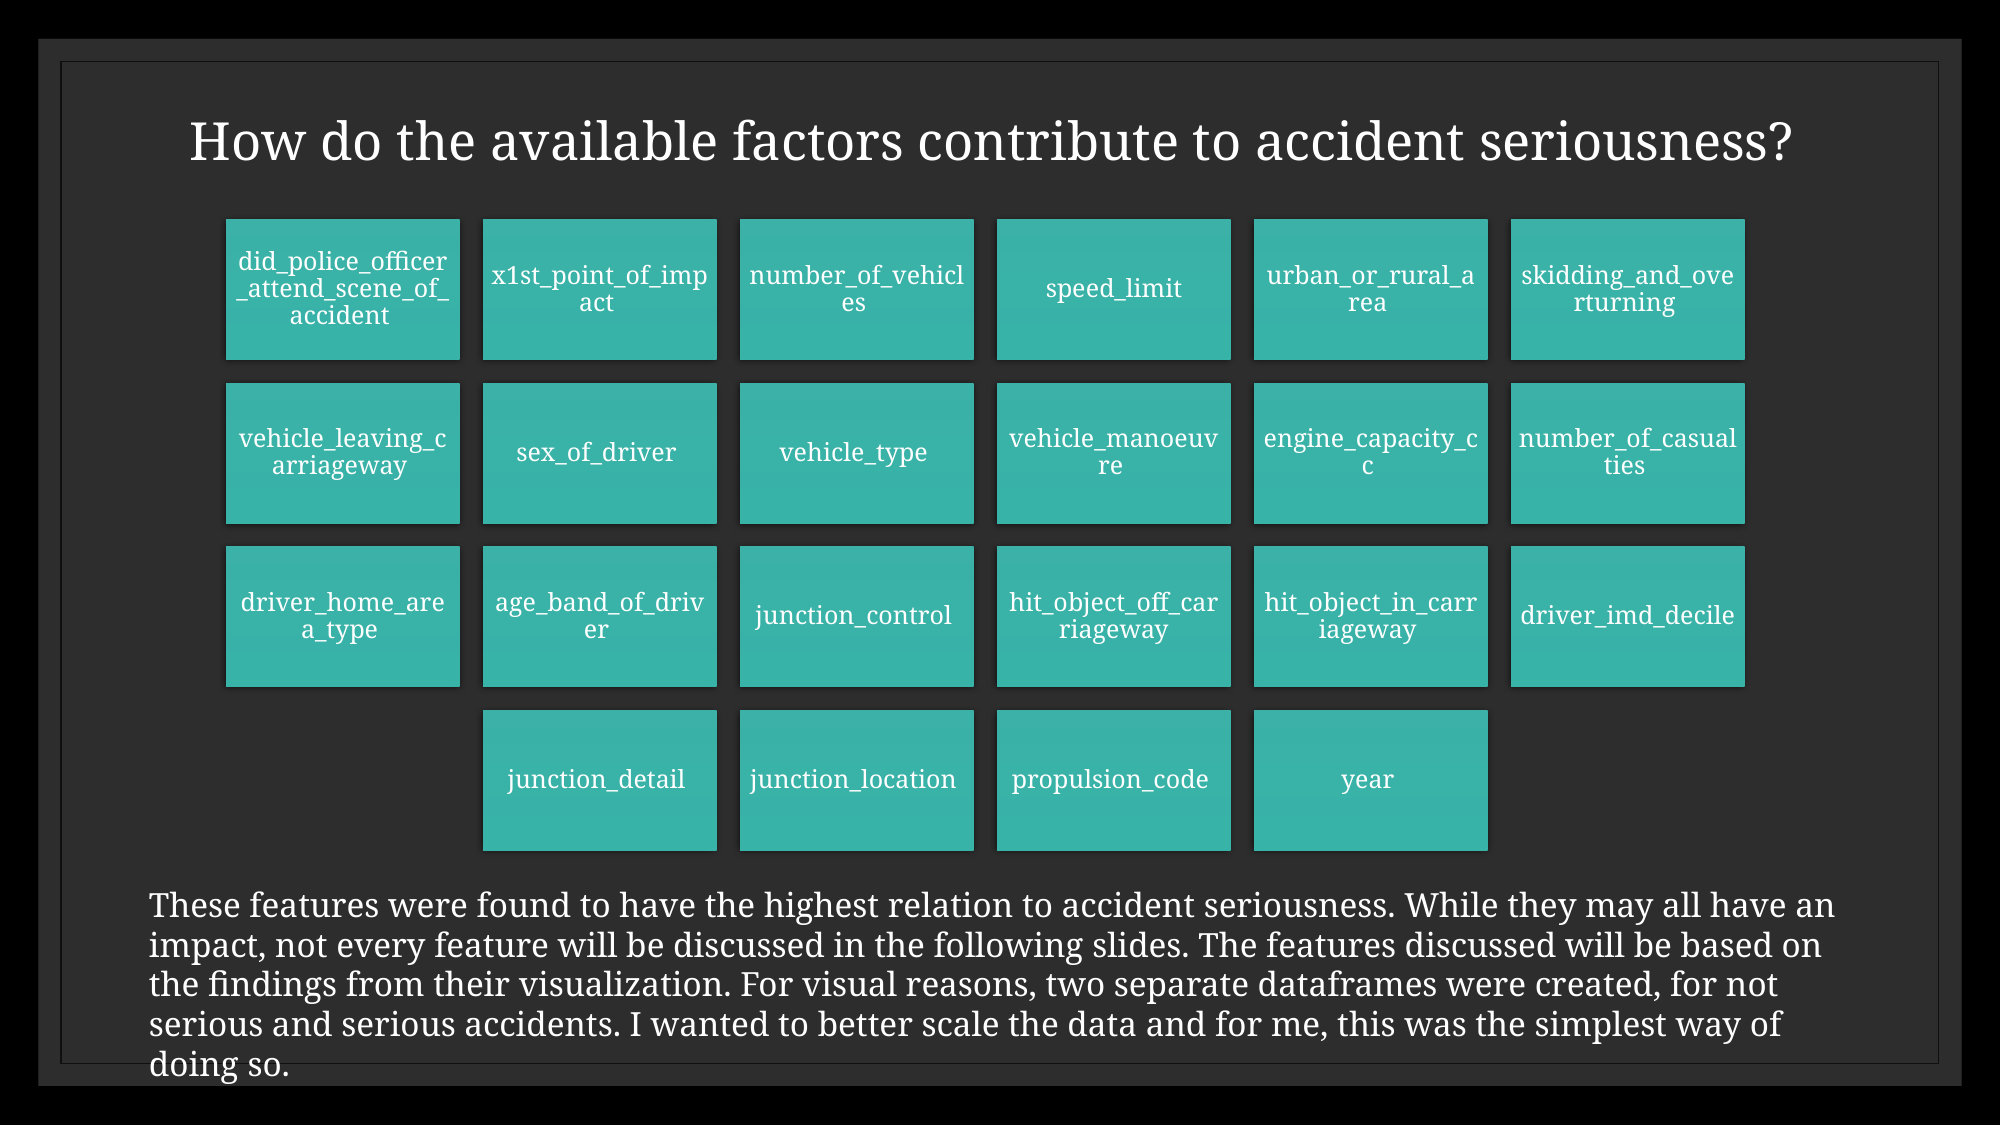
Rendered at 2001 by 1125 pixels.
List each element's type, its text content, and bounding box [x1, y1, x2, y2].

text_box [38, 38, 1962, 1086]
title How do the available factors contribute to accident seriousness? [174, 105, 1825, 245]
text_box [160, 219, 1811, 851]
text_box These features were found to have the highest relation to accident seriousness. While they may all have an impact, not every feature will be discussed in the following slides. The features discussed will be based on the findings from their visualization. For visual reasons, two separate dataframes were created, for not serious and serious accidents. I wanted to better scale the data and for me, this was the simplest way of doing so. [134, 876, 1866, 1091]
